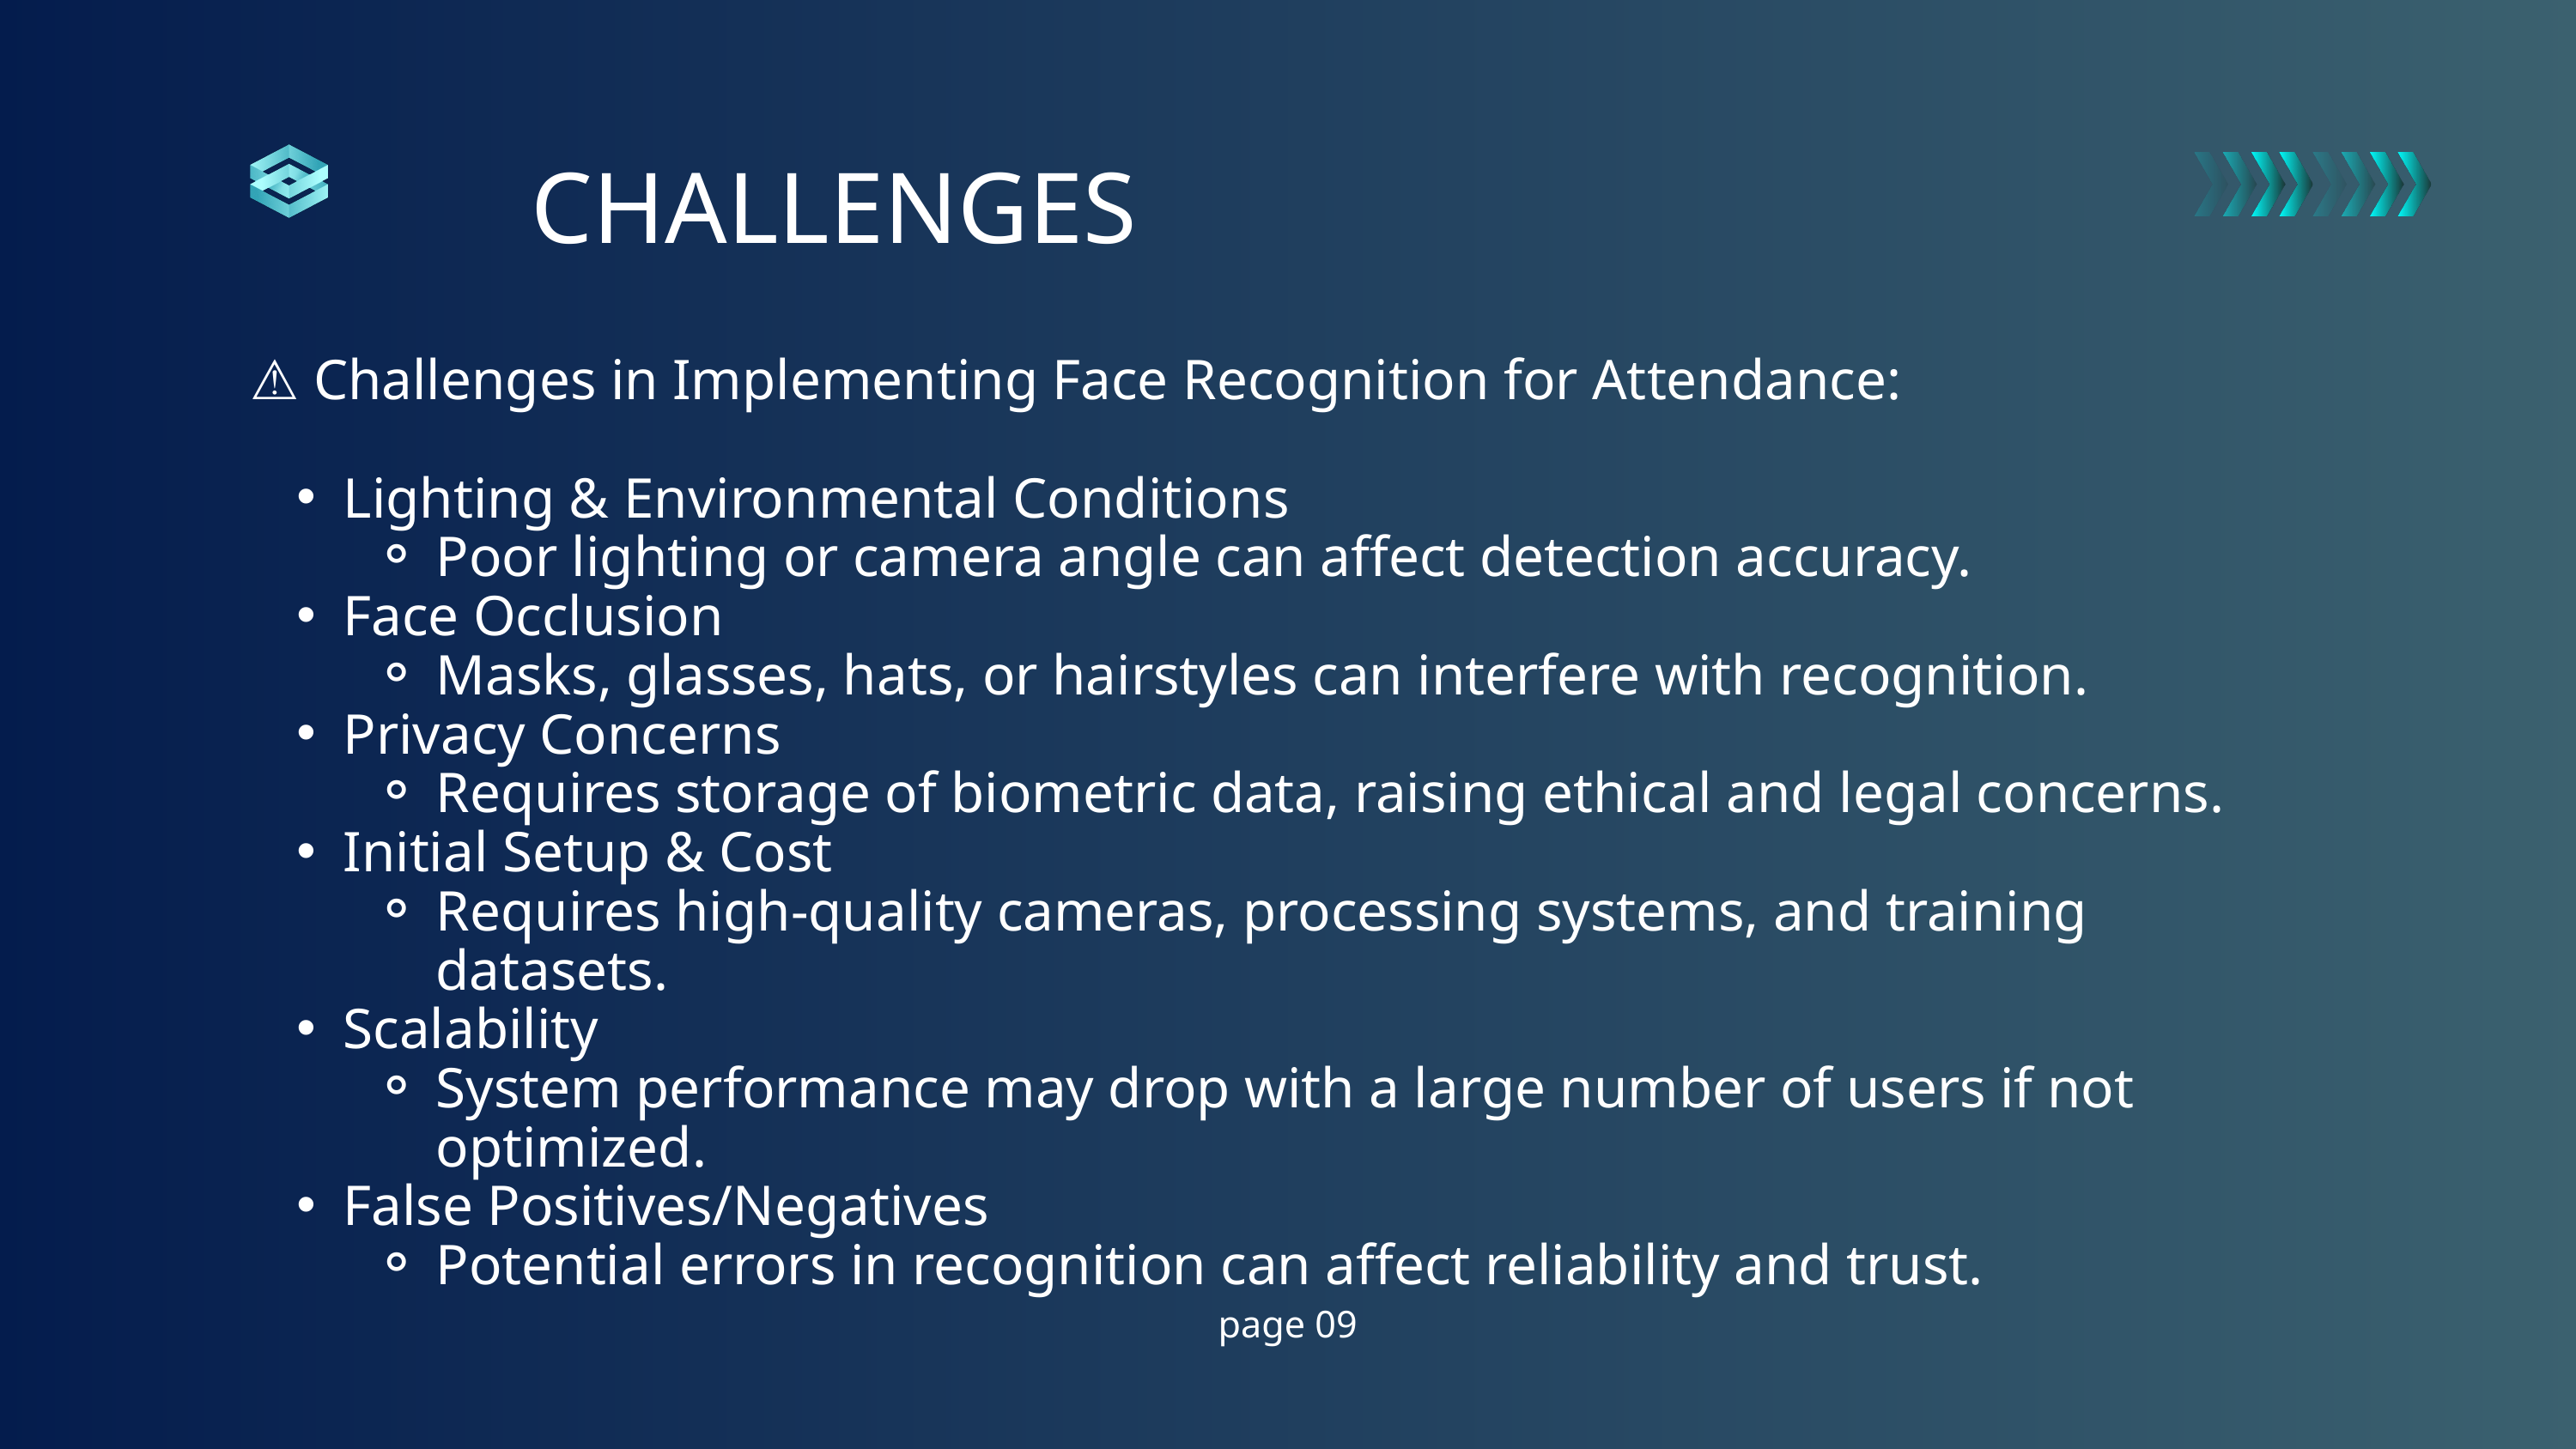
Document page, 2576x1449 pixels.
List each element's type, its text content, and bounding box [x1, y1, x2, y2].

text_box [2313, 152, 2432, 216]
text_box CHALLENGES [57, 139, 1611, 263]
text_box [2194, 152, 2313, 216]
text_box ⚠️ Challenges in Implementing Face Recognition for Attendance: Lighting & Environmental Conditions Poor lighting or camera angle can affect detection accuracy. Face Occlusion Masks, glasses, hats, or hairstyles can interfere with recognition. Privacy Concerns Requires storage of biometric data, raising ethical and legal concerns. Initial Setup & Cost Requires high-quality cameras, processing systems, and training datasets. Scalability System performance may drop with a large number of users if not optimized. False Positives/Negatives Potential errors in recognition can affect reliability and trust. [250, 351, 2333, 1355]
